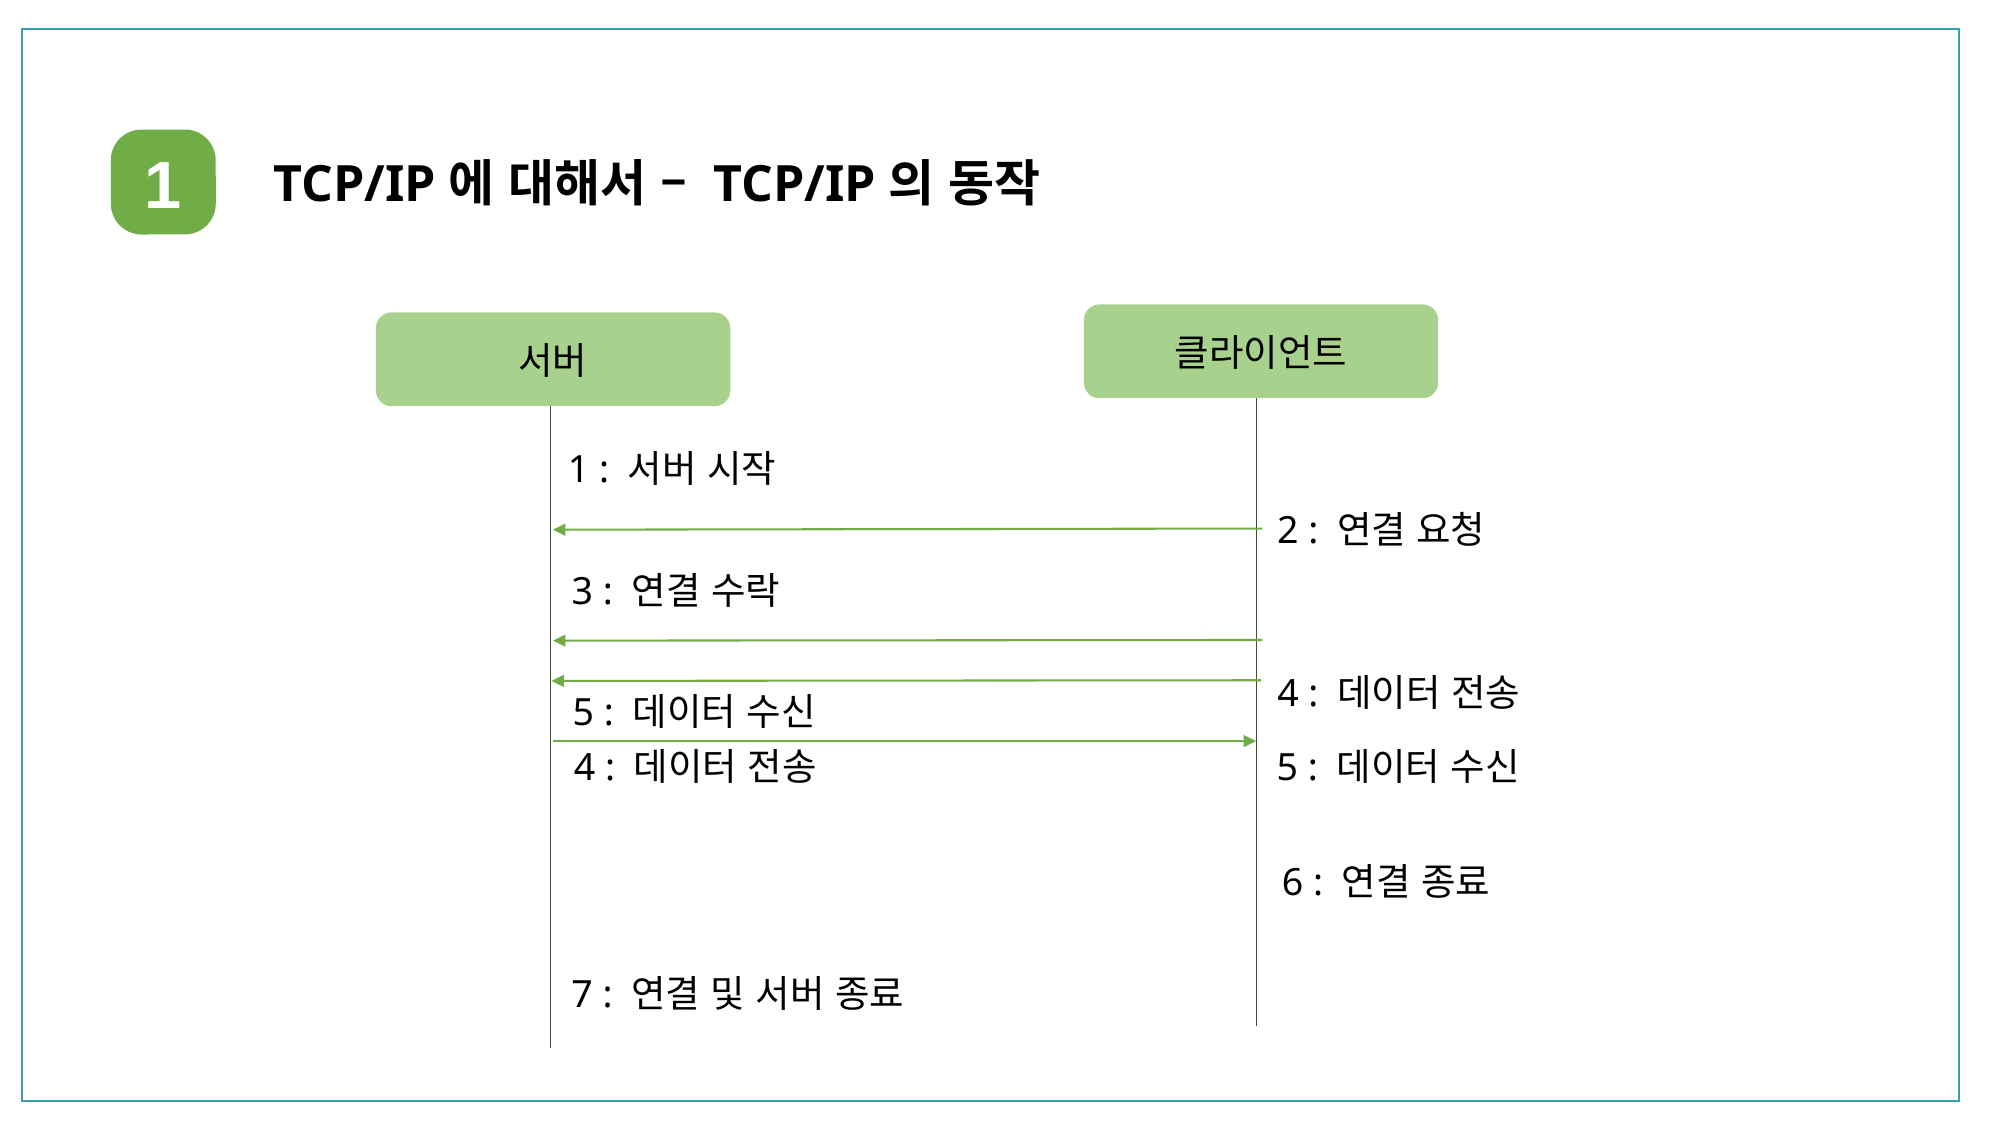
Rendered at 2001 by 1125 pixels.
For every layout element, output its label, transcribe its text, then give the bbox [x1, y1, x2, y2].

text_box 클라이언트 [1082, 303, 1440, 400]
text_box 4 : 데이터 전송 [559, 735, 905, 740]
text_box 3 : 연결 수락 [556, 559, 821, 619]
text_box 서버 [374, 311, 732, 408]
text_box 6 : 연결 종료 [1267, 850, 1613, 911]
text_box [22, 28, 1959, 1101]
text_box 1 [110, 129, 216, 235]
text_box 4 : 데이터 전송 [1262, 661, 1608, 721]
text_box 7 : 연결 및 서버 종료 [556, 963, 1074, 1023]
text_box 2 : 연결 요청 [1262, 498, 1526, 559]
text_box 4 : 데이터 전송 [559, 742, 905, 796]
text_box 1 : 서버 시작 [553, 438, 817, 498]
text_box 5 : 데이터 수신 [557, 682, 904, 740]
text_box 5 : 데이터 수신 [1261, 735, 1608, 796]
